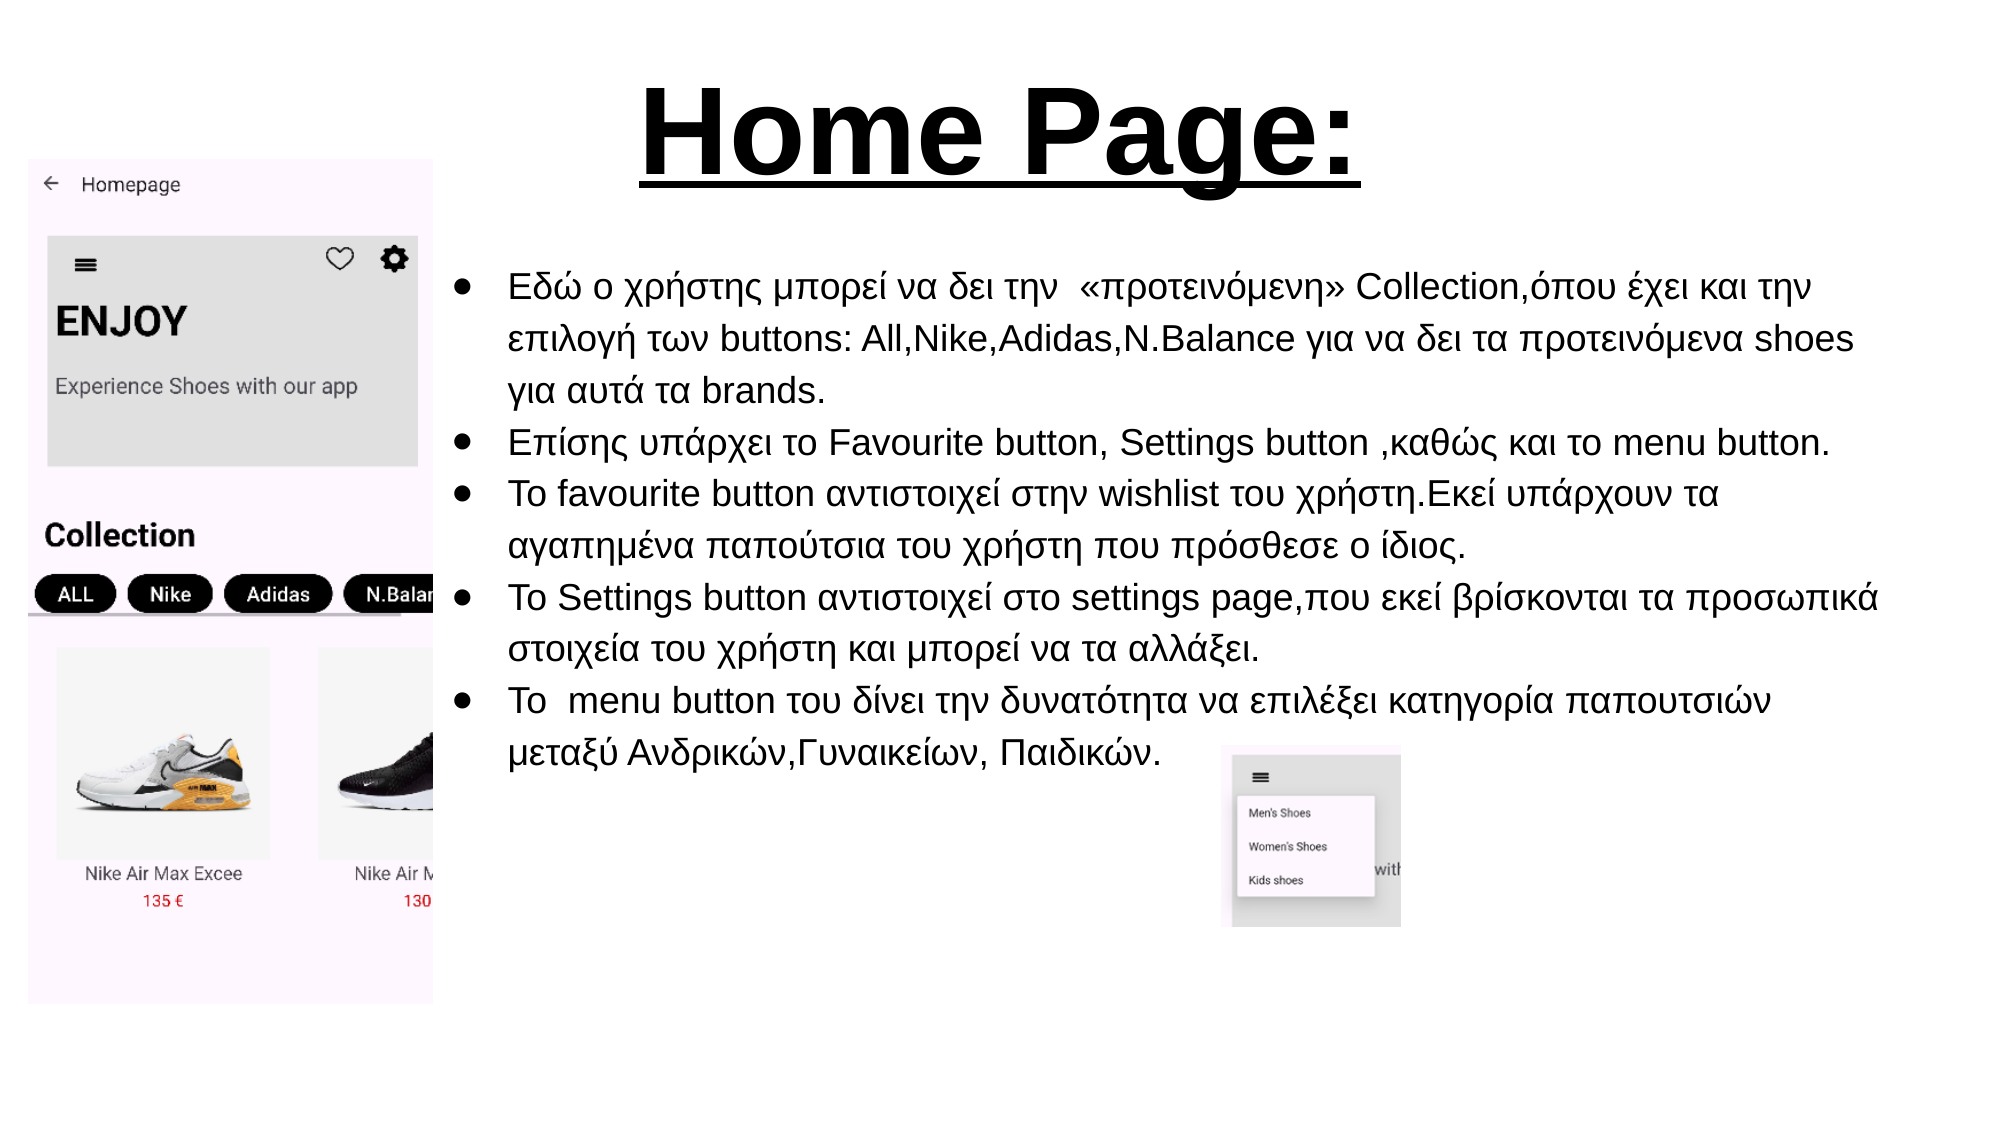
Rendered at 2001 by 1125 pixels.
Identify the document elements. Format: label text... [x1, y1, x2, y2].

title Home Page: [121, 27, 1879, 209]
picture [27, 159, 433, 1004]
subtitle Εδώ ο χρήστης μπορεί να δει την «προτεινόμενη» Collection,όπου έχει και την επιλογή των buttons: All,Nike,Adidas,N.Balance για να δει τα προτεινόμενα shoes για αυτά τα brands. Επίσης υπάρχει το Favourite button, Settings button ,καθώς και το menu button. Το favourite button αντιστοιχεί στην wishlist του χρήστη.Εκεί υπάρχουν τα αγαπημένα παπούτσια του χρήστη που πρόσθεσε ο ίδιος. Το Settings button αντιστοιχεί στο settings page,που εκεί βρίσκονται τα προσωπικά στοιχεία του χρήστη και μπορεί να τα αλλάξει. Το menu button του δίνει την δυνατότητα να επιλέξει κατηγορία παπουτσιών μεταξύ Ανδρικών,Γυναικείων, Παιδικών. [437, 248, 1901, 946]
picture [1221, 745, 1402, 928]
